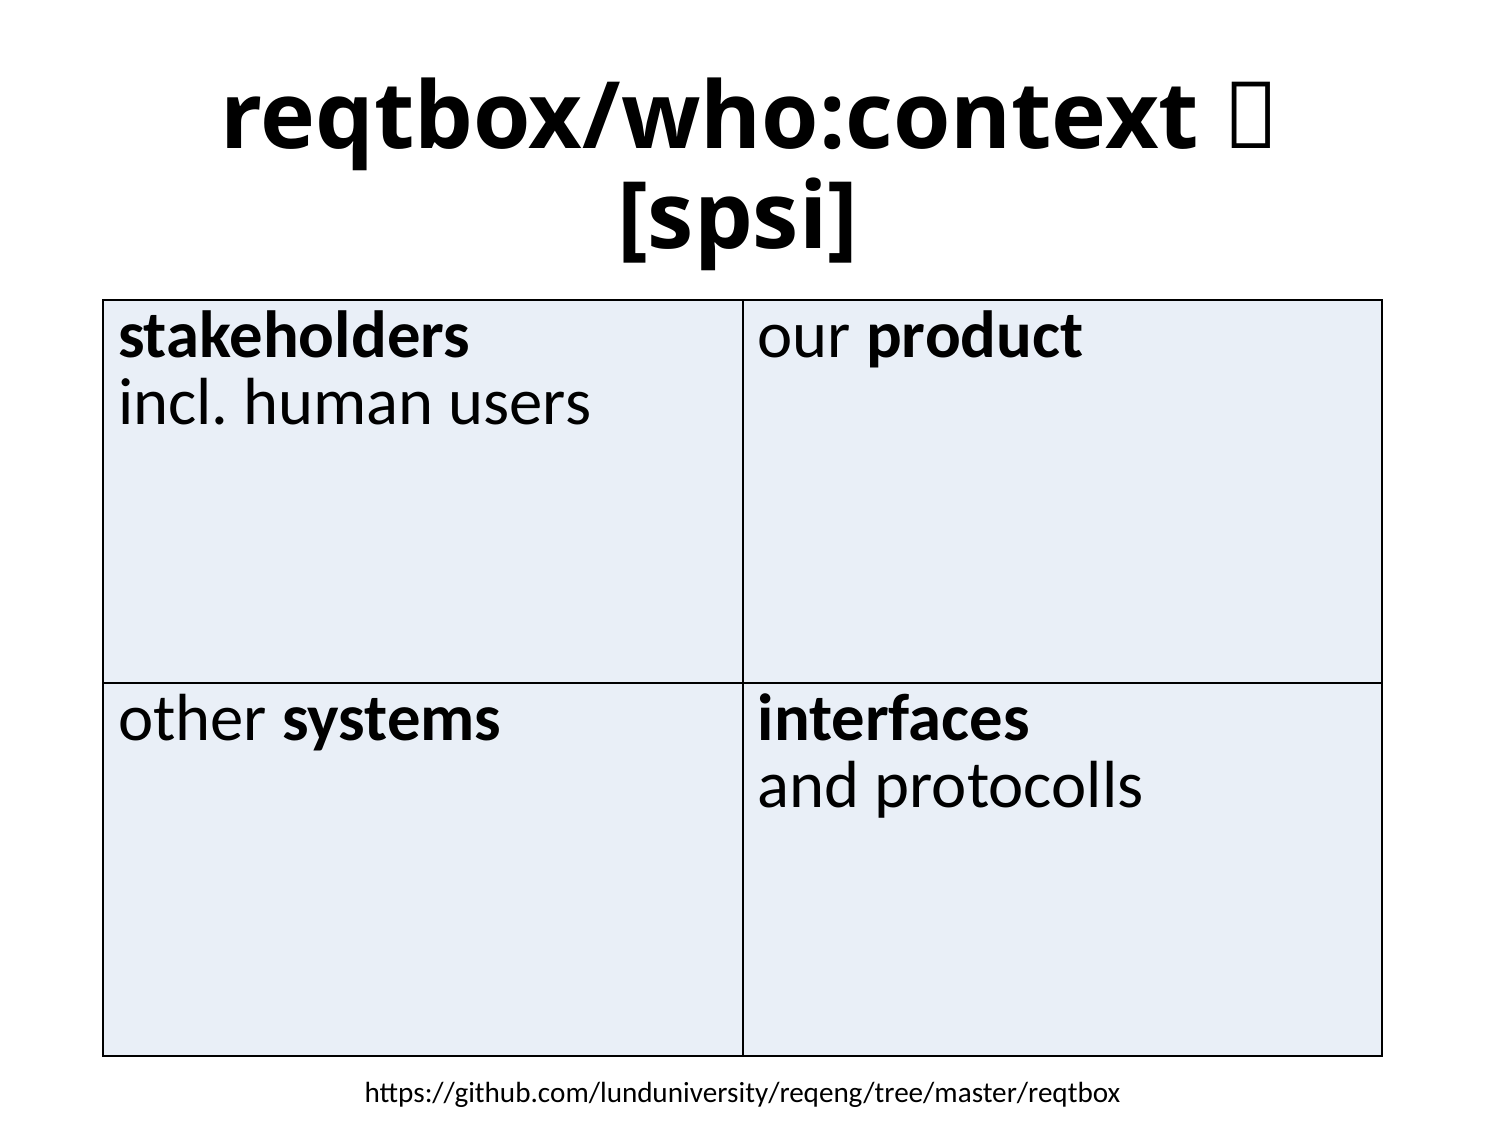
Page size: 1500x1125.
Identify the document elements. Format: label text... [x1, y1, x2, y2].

table_cell other systems [104, 684, 742, 1055]
text_box https://github.com/lunduniversity/reqeng/tree/master/reqtbox [349, 1066, 1136, 1117]
table_header stakeholders incl. human users [104, 301, 742, 682]
table_cell interfaces and protocolls [744, 684, 1381, 1055]
table_header our product [744, 301, 1381, 682]
title reqtbox/who:context  [spsi] [103, 59, 1397, 278]
